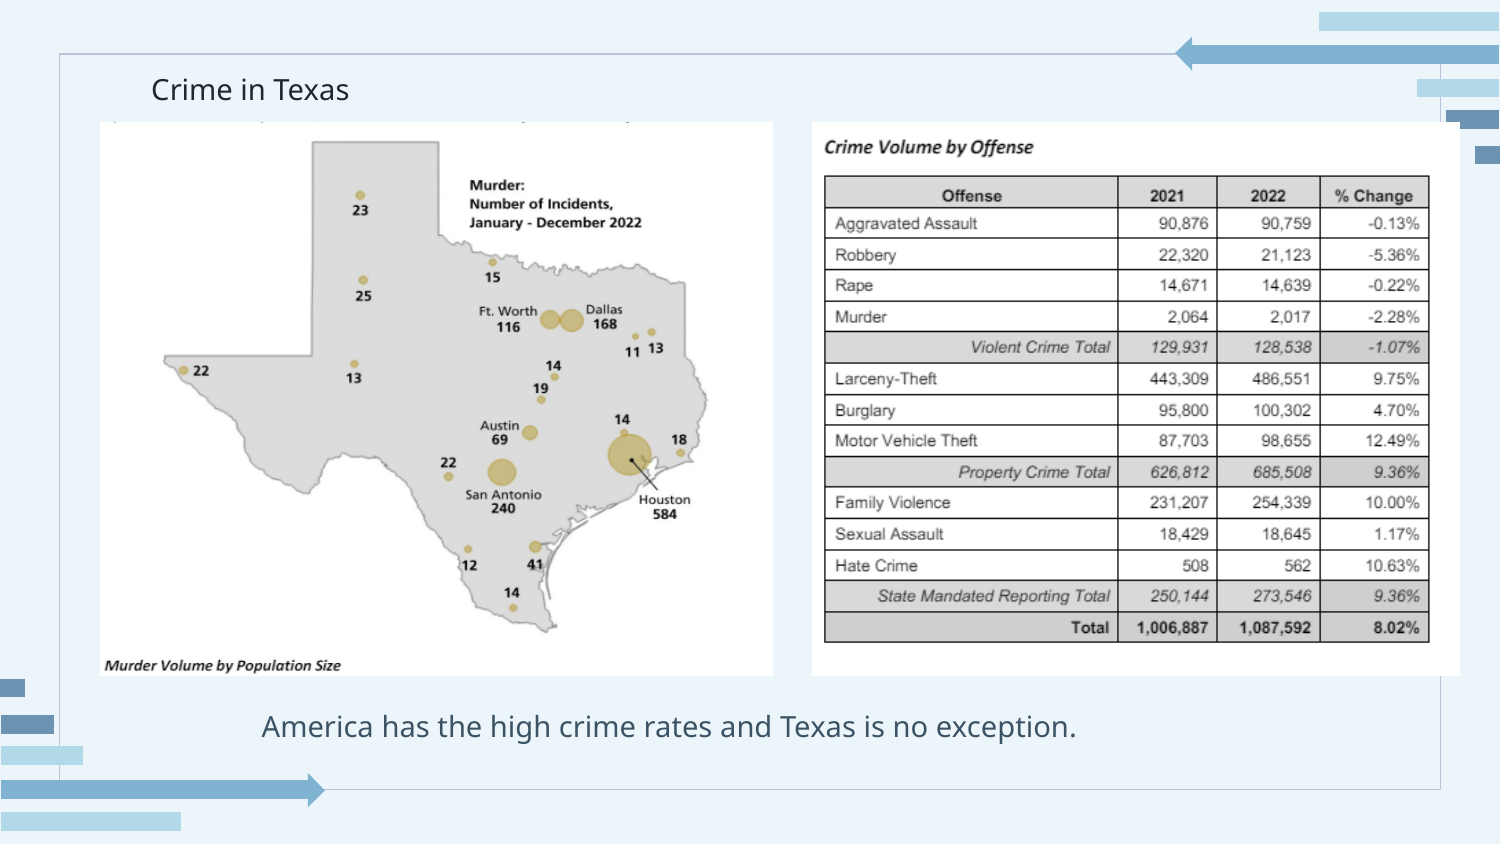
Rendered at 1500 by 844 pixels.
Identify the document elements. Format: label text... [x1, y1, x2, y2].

picture [812, 122, 1460, 676]
text_box America has the high crime rates and Texas is no exception. [246, 693, 1164, 759]
text_box Crime in Texas [136, 56, 871, 122]
picture [100, 122, 773, 676]
